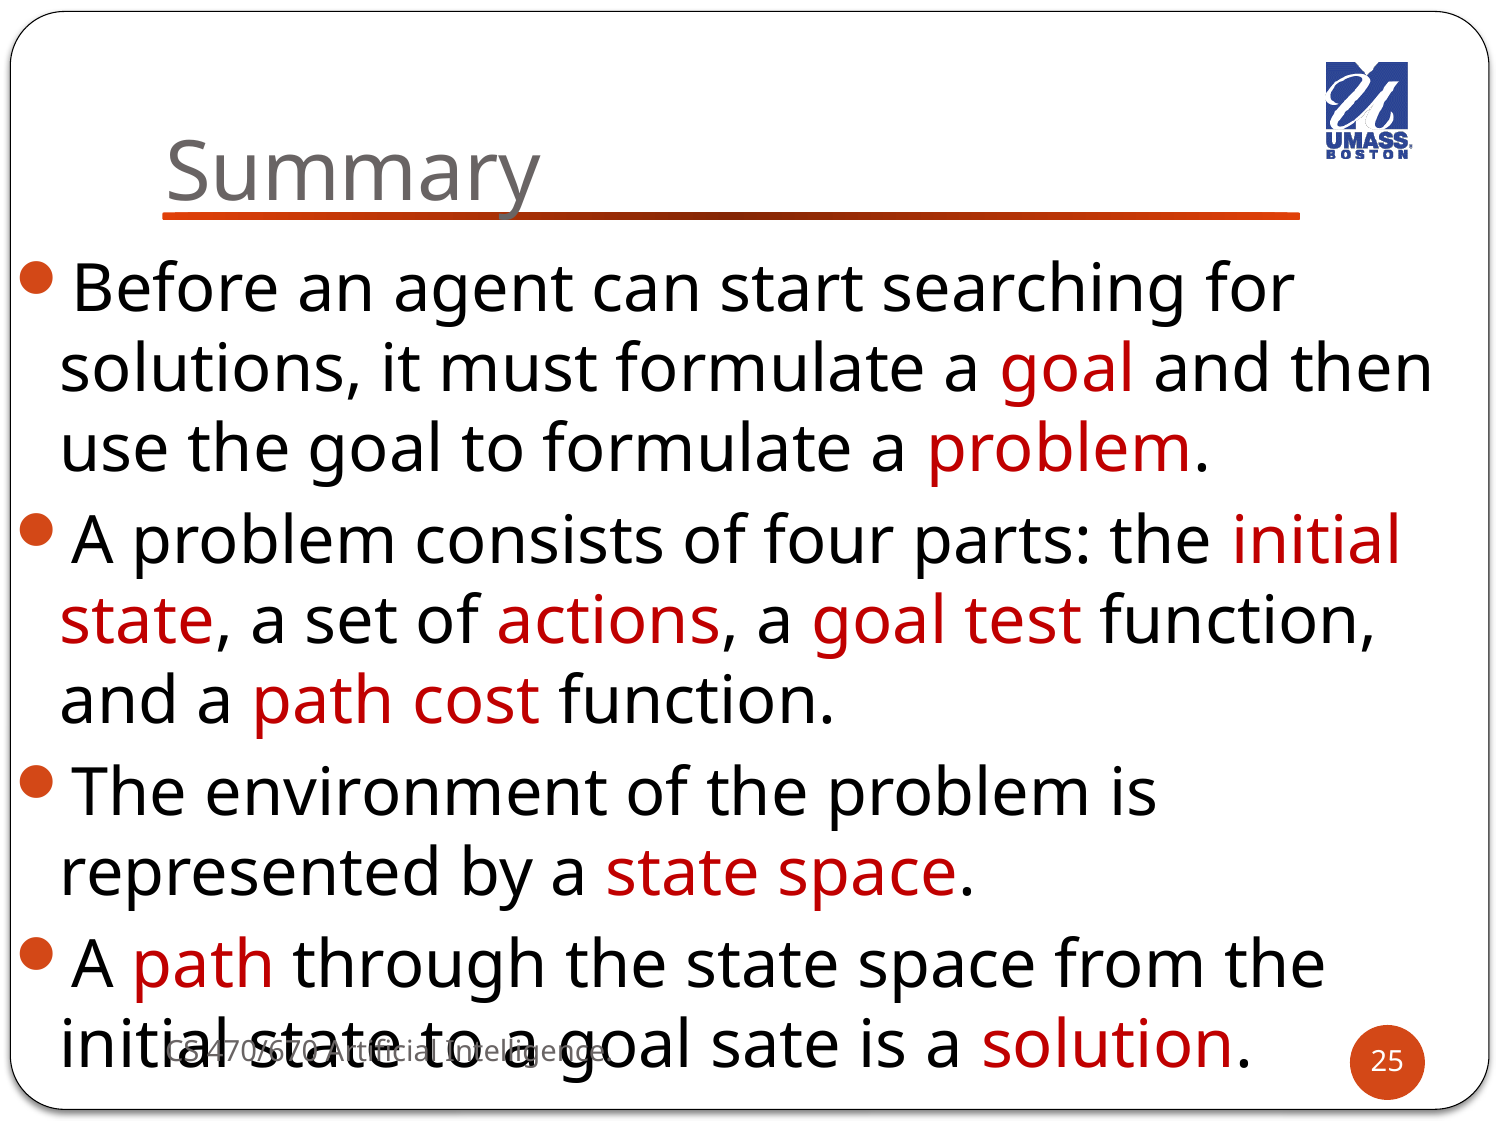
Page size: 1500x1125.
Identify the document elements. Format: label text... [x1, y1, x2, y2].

title Summary [150, 45, 1425, 233]
slide_number 25 [1349, 1024, 1425, 1100]
footer CS 470/670 Artificial Intelligence. [150, 1012, 800, 1088]
list Before an agent can start searching for solutions, it must formulate a goal and then use the goal to formulate a problem. A problem consists of four parts: the initial state, a set of actions, a goal test function, and a path cost function. The environment of the problem is represented by a state space. A path through the state space from the initial state to a goal sate is a solution. [0, 237, 1463, 988]
